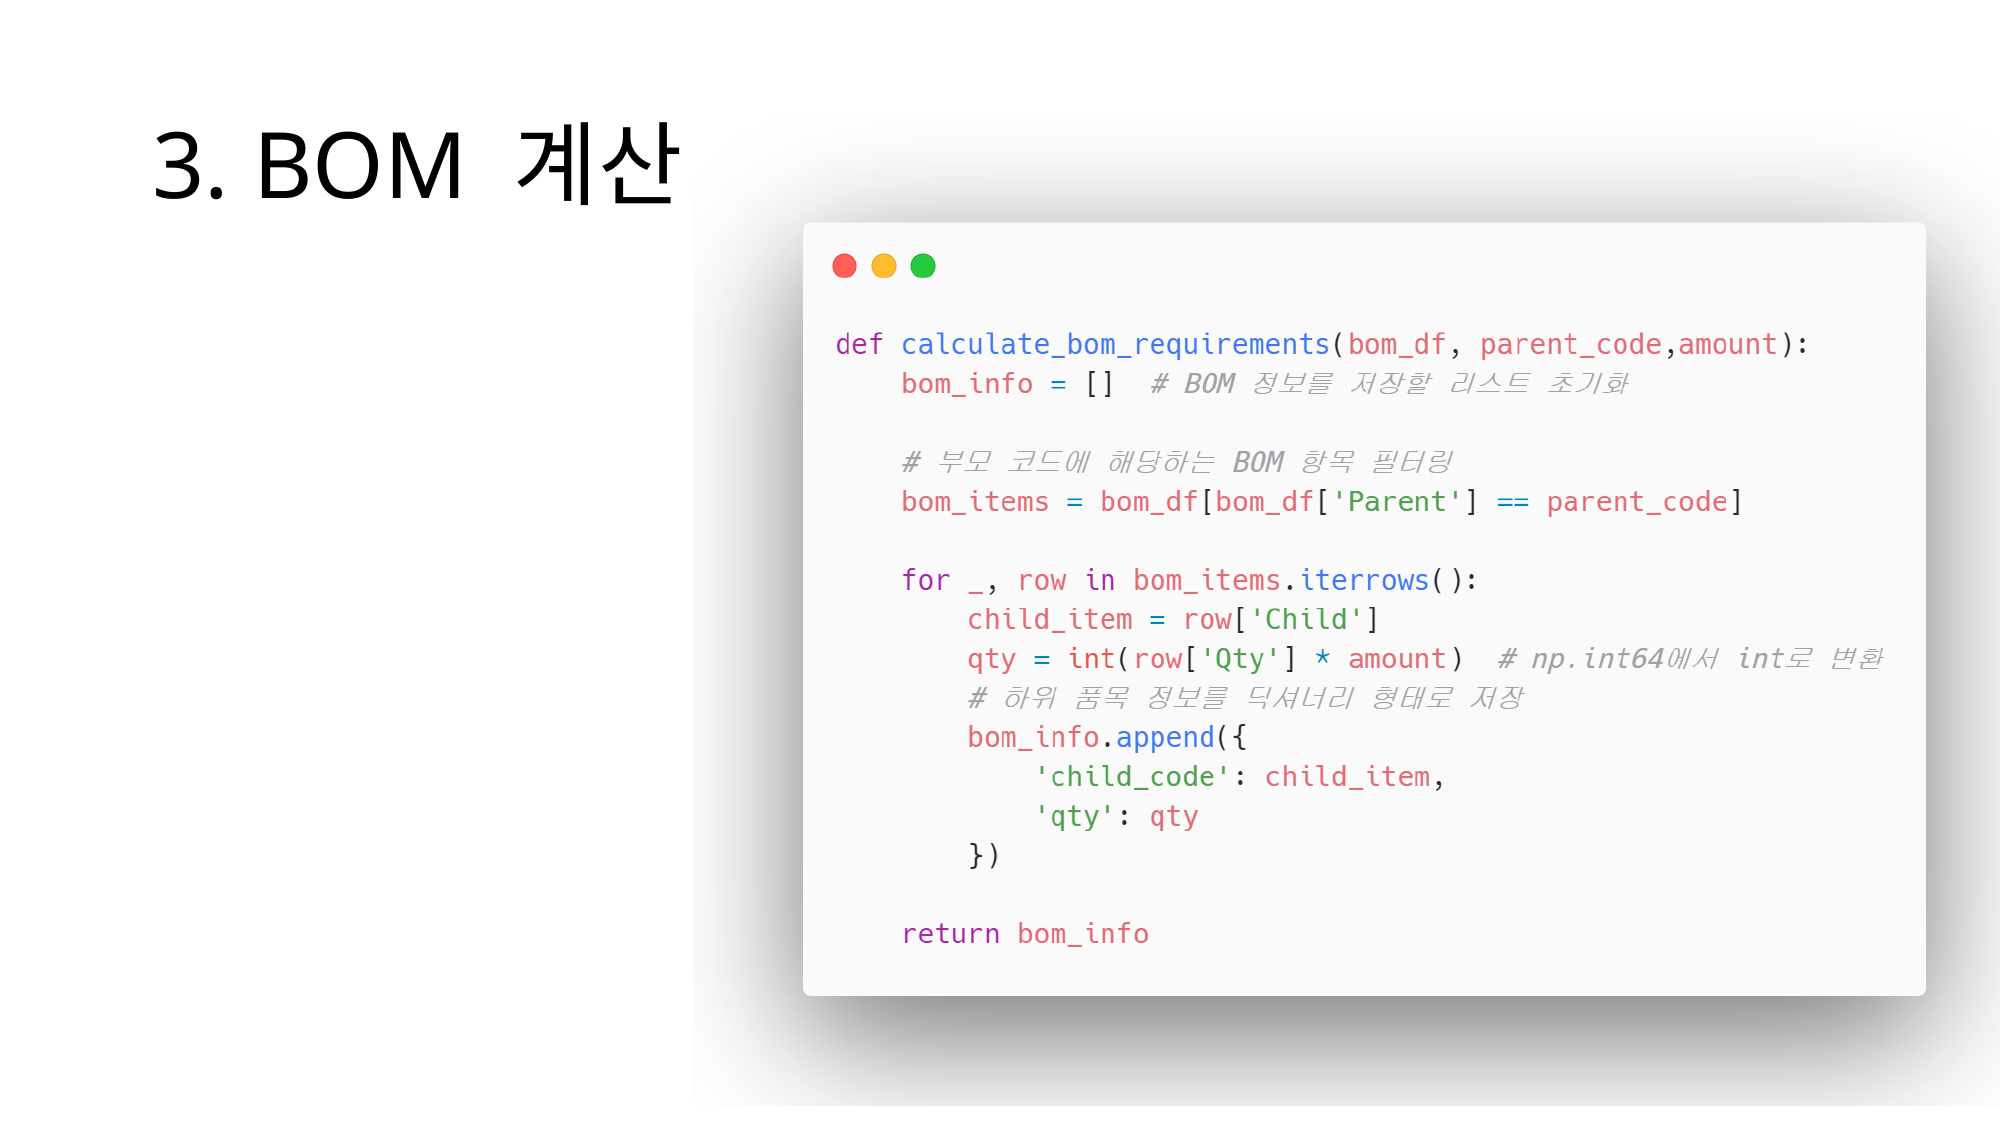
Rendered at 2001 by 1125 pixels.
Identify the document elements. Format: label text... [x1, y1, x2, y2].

picture [692, 112, 2000, 1106]
title 3. BOM 계산 [137, 59, 1863, 278]
